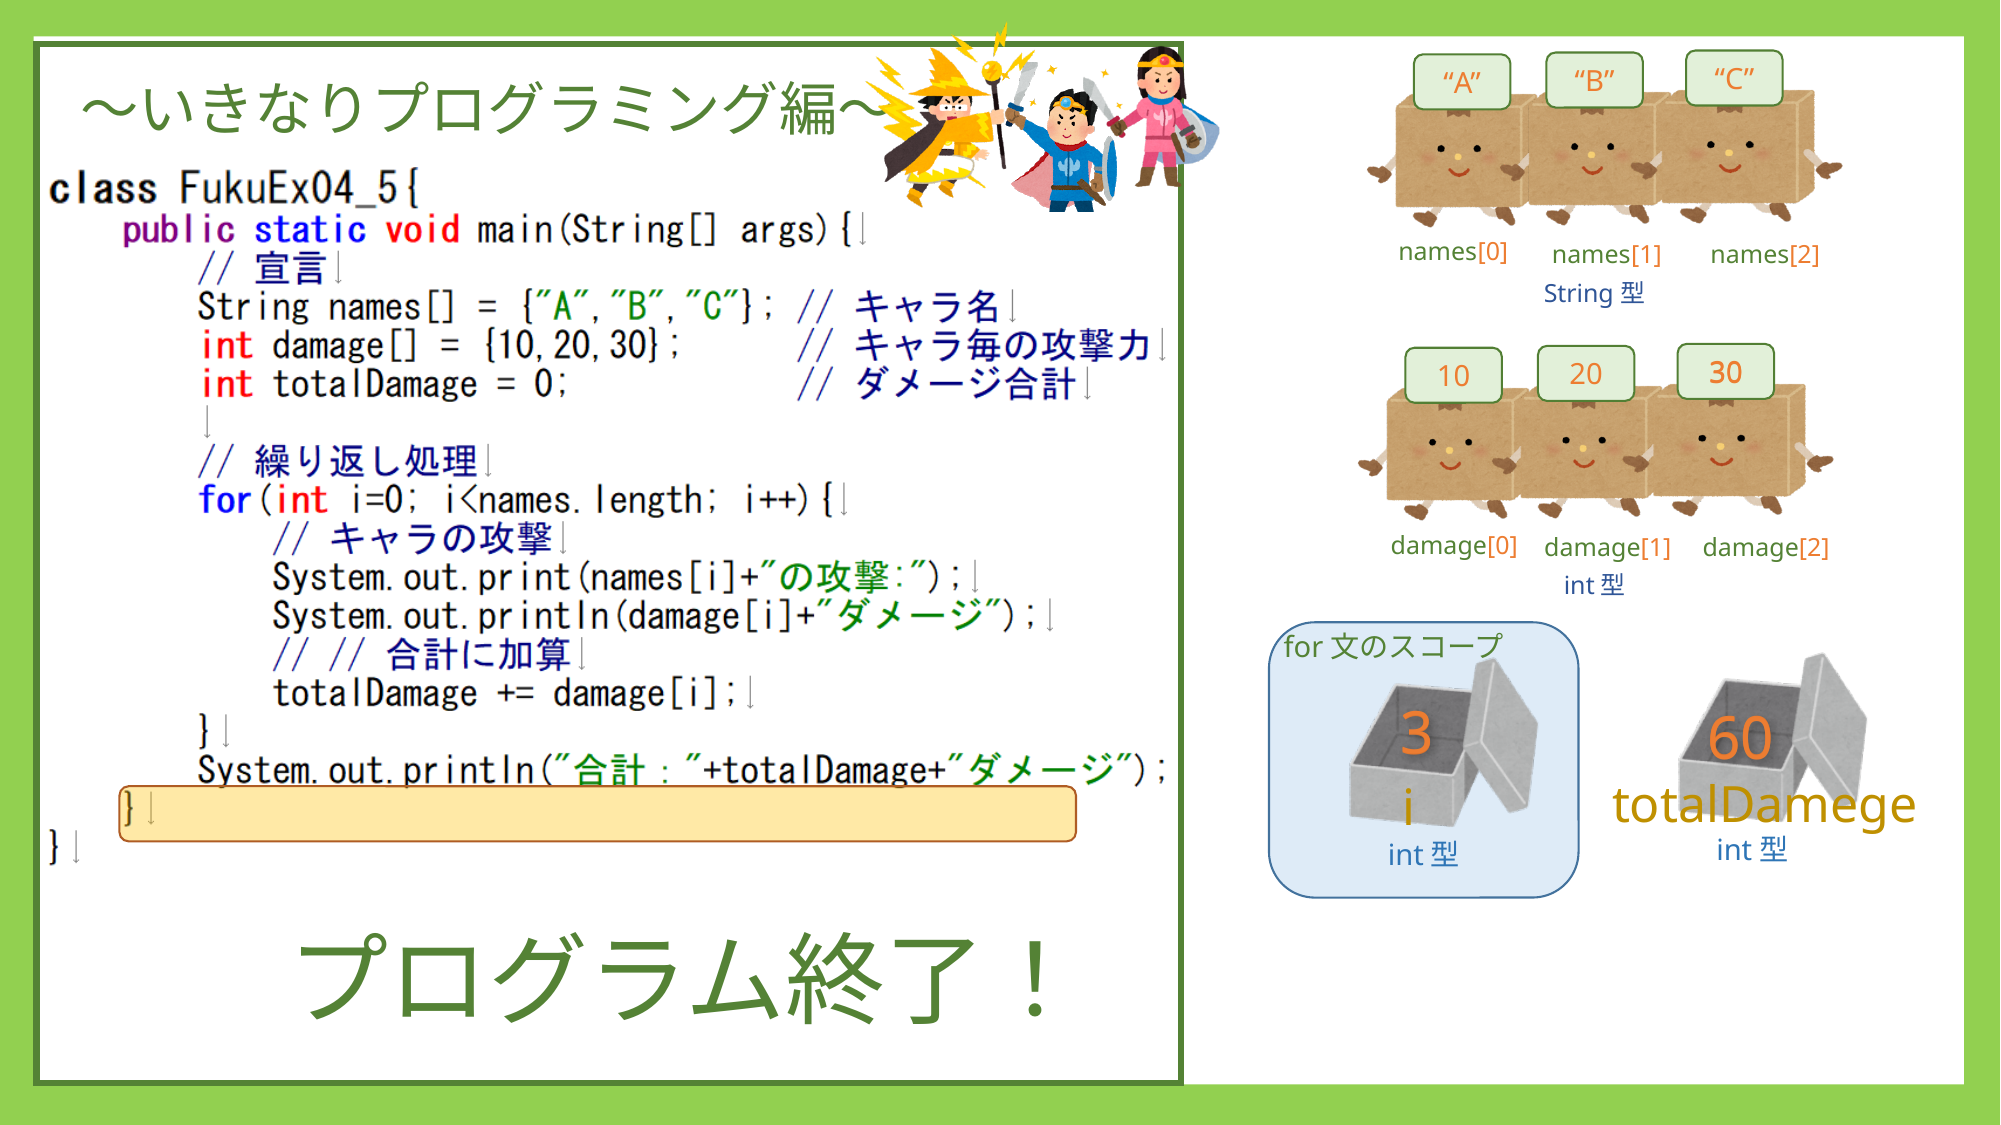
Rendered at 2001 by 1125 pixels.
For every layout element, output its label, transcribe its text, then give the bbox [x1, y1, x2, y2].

text_box プログラム終了！ [273, 909, 1101, 1044]
text_box damage[0] [1375, 543, 1529, 567]
text_box 10 [1405, 346, 1502, 354]
text_box names[2] [1695, 245, 1835, 276]
text_box int型 [1701, 843, 1804, 874]
text_box names[0] [1383, 249, 1524, 274]
text_box totalDamege [1597, 765, 1671, 841]
text_box 30 [1677, 342, 1775, 350]
text_box names[1] [1537, 247, 1677, 276]
text_box damage[1] [1529, 541, 1687, 569]
text_box “A” [1413, 53, 1510, 60]
text_box int型 [1373, 848, 1475, 879]
text_box damage[2] [1687, 524, 1845, 569]
text_box 20 [1537, 344, 1635, 352]
text_box 30 [1694, 345, 1758, 350]
text_box [1267, 621, 1580, 899]
text_box String型 [1529, 270, 1661, 315]
picture [1351, 350, 1839, 543]
text_box totalDamege [1877, 765, 1933, 841]
picture [1343, 651, 1548, 848]
picture [1360, 56, 1848, 249]
text_box [36, 43, 1182, 1084]
picture [44, 18, 1224, 869]
picture [1671, 646, 1877, 843]
text_box “C” [1686, 49, 1783, 56]
text_box “B” [1546, 51, 1643, 58]
text_box for文のスコープ [1269, 620, 1519, 671]
text_box int型 [1548, 569, 1641, 607]
text_box ～いきなりプログラミング編～ [65, 64, 861, 150]
